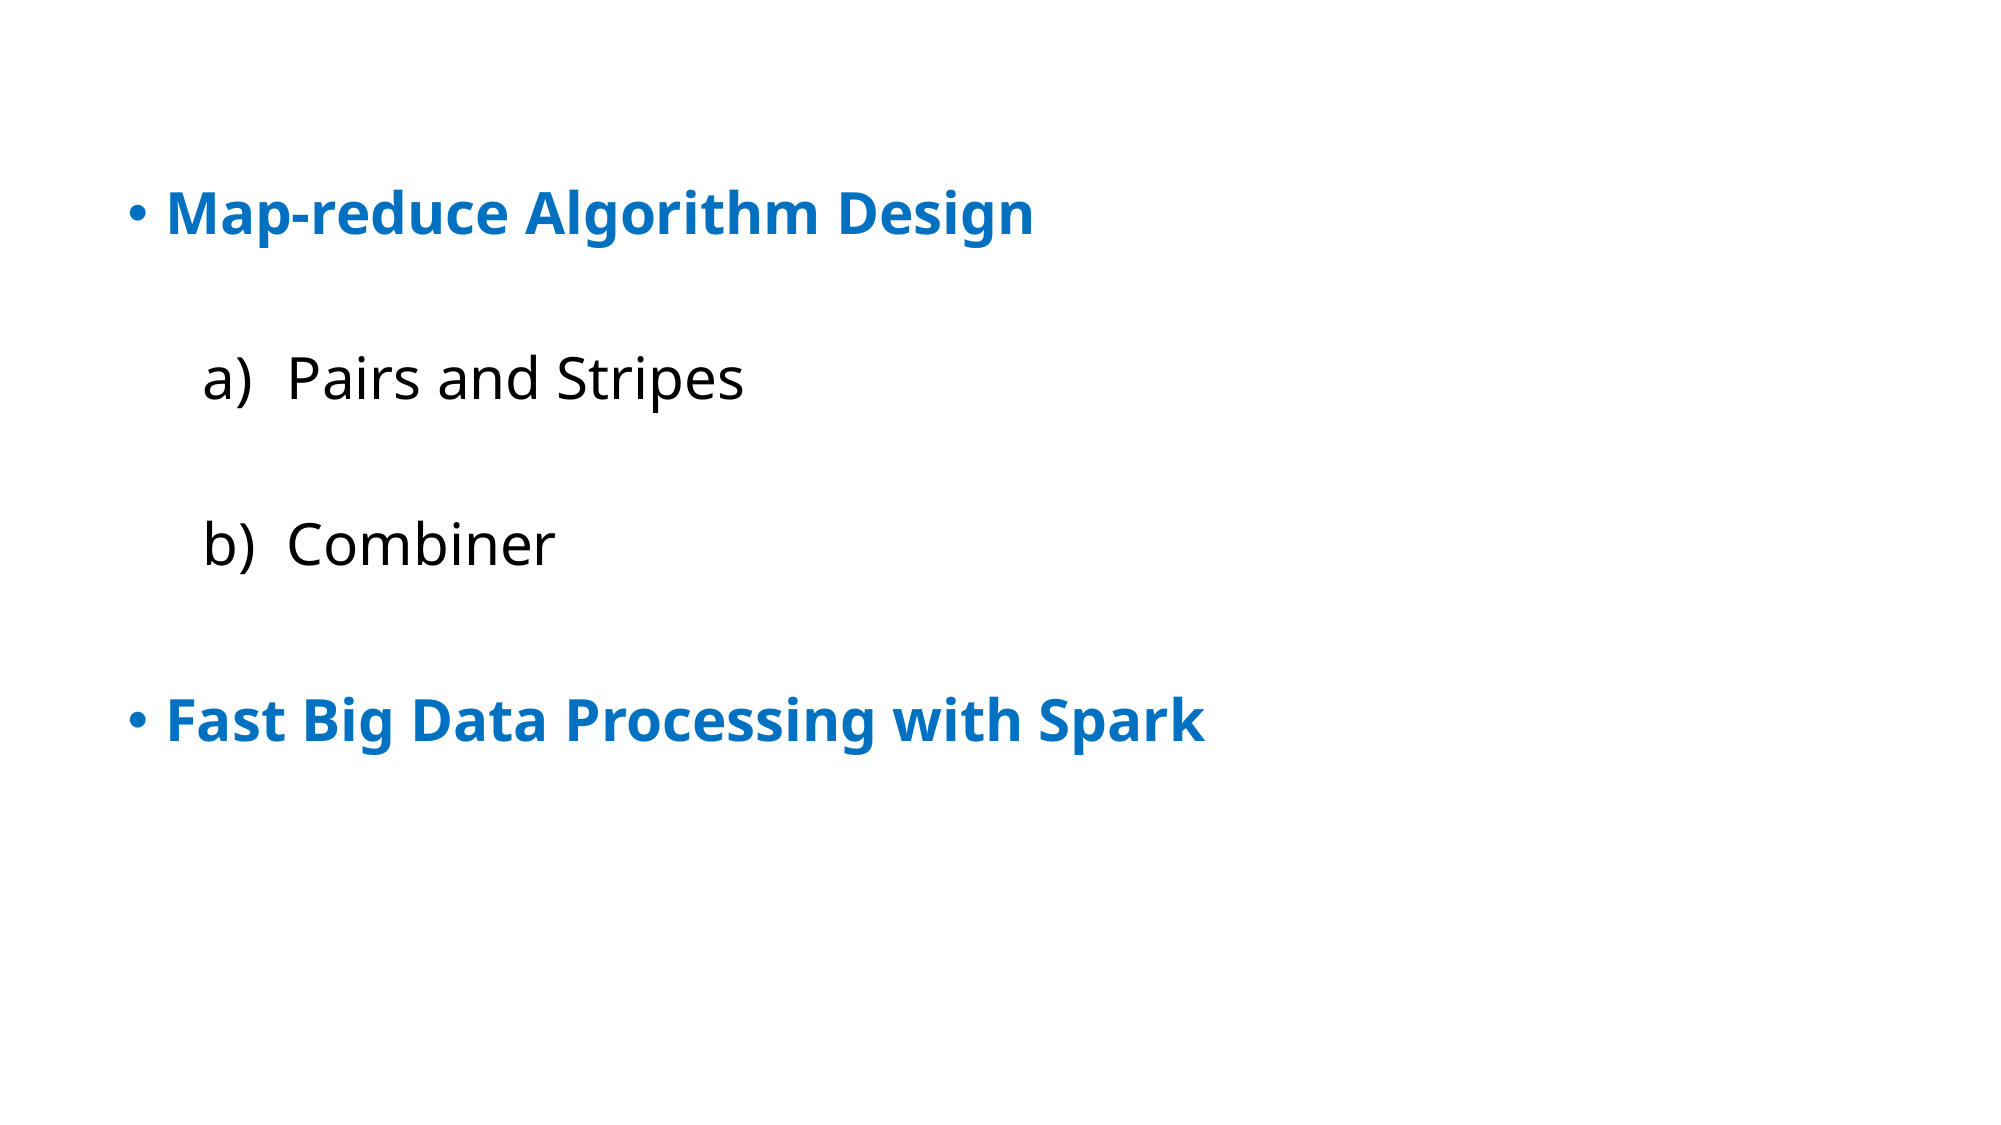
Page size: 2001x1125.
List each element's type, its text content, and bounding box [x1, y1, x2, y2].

list Map-reduce Algorithm Design Pairs and Stripes Combiner Fast Big Data Processing with Spark [112, 176, 1838, 949]
